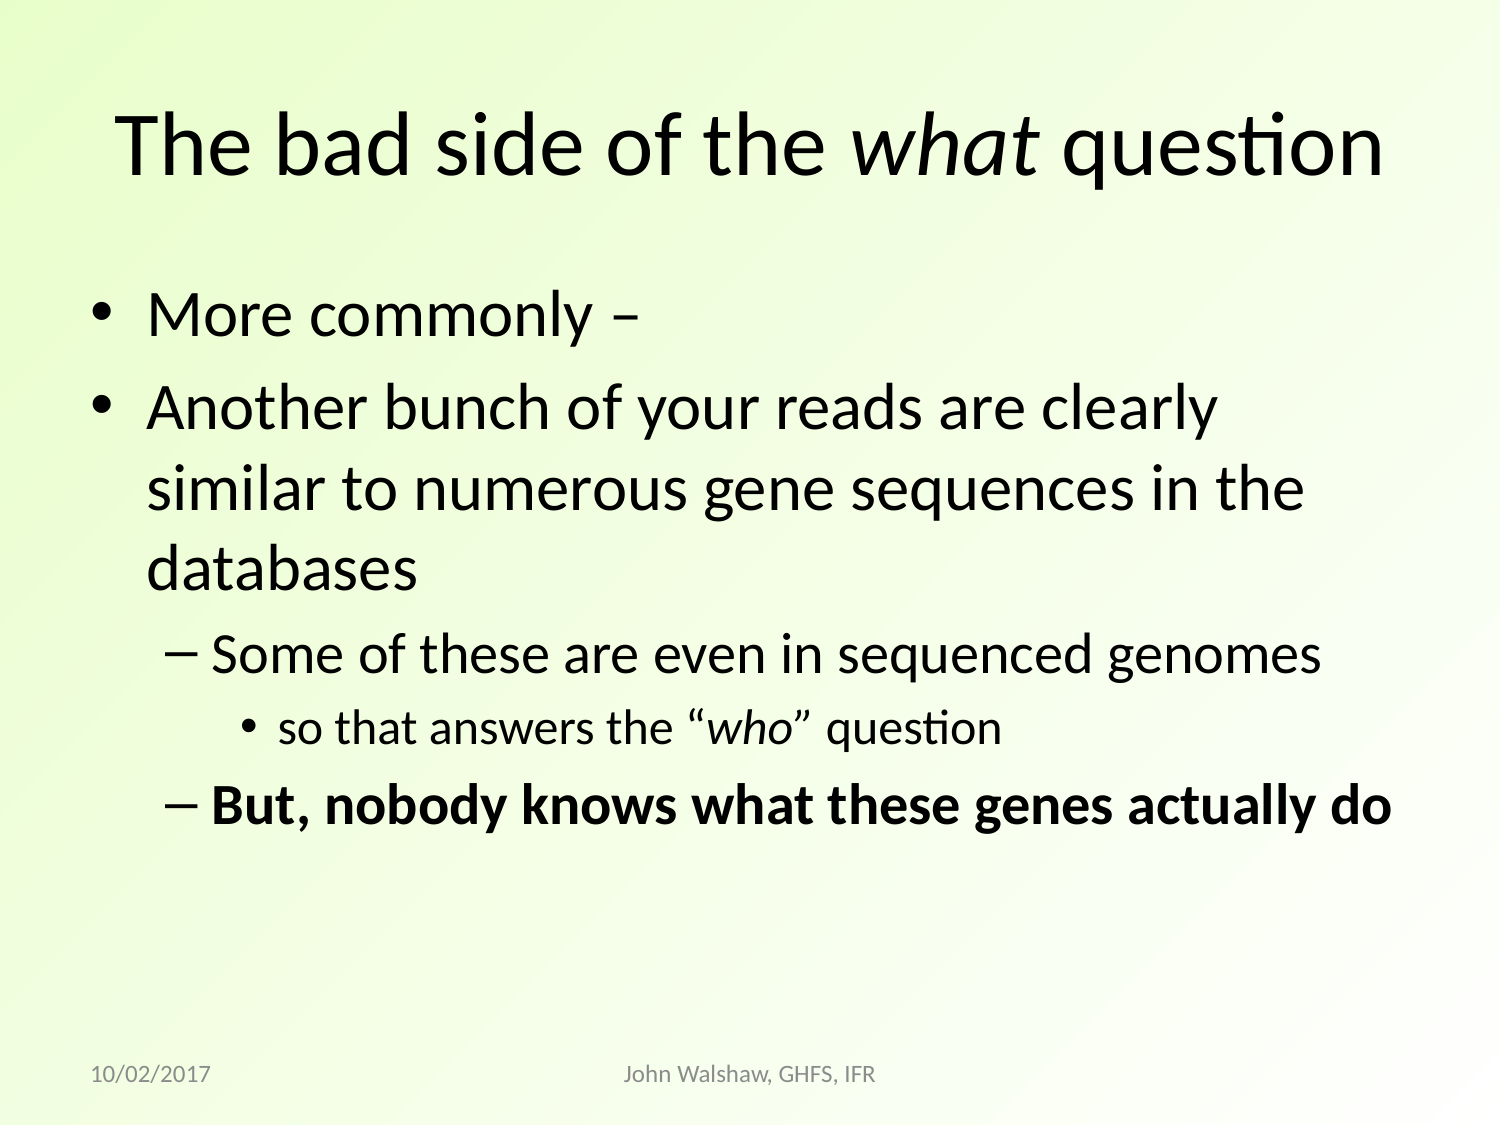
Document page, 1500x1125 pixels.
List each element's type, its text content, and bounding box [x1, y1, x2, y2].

title The bad side of the what question [75, 45, 1425, 233]
list More commonly – Another bunch of your reads are clearly similar to numerous gene sequences in the databases Some of these are even in sequenced genomes so that answers the “who” question But, nobody knows what these genes actually do [75, 262, 1425, 1005]
footer John Walshaw, GHFS, IFR [512, 1042, 988, 1103]
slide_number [75, 1042, 425, 1103]
